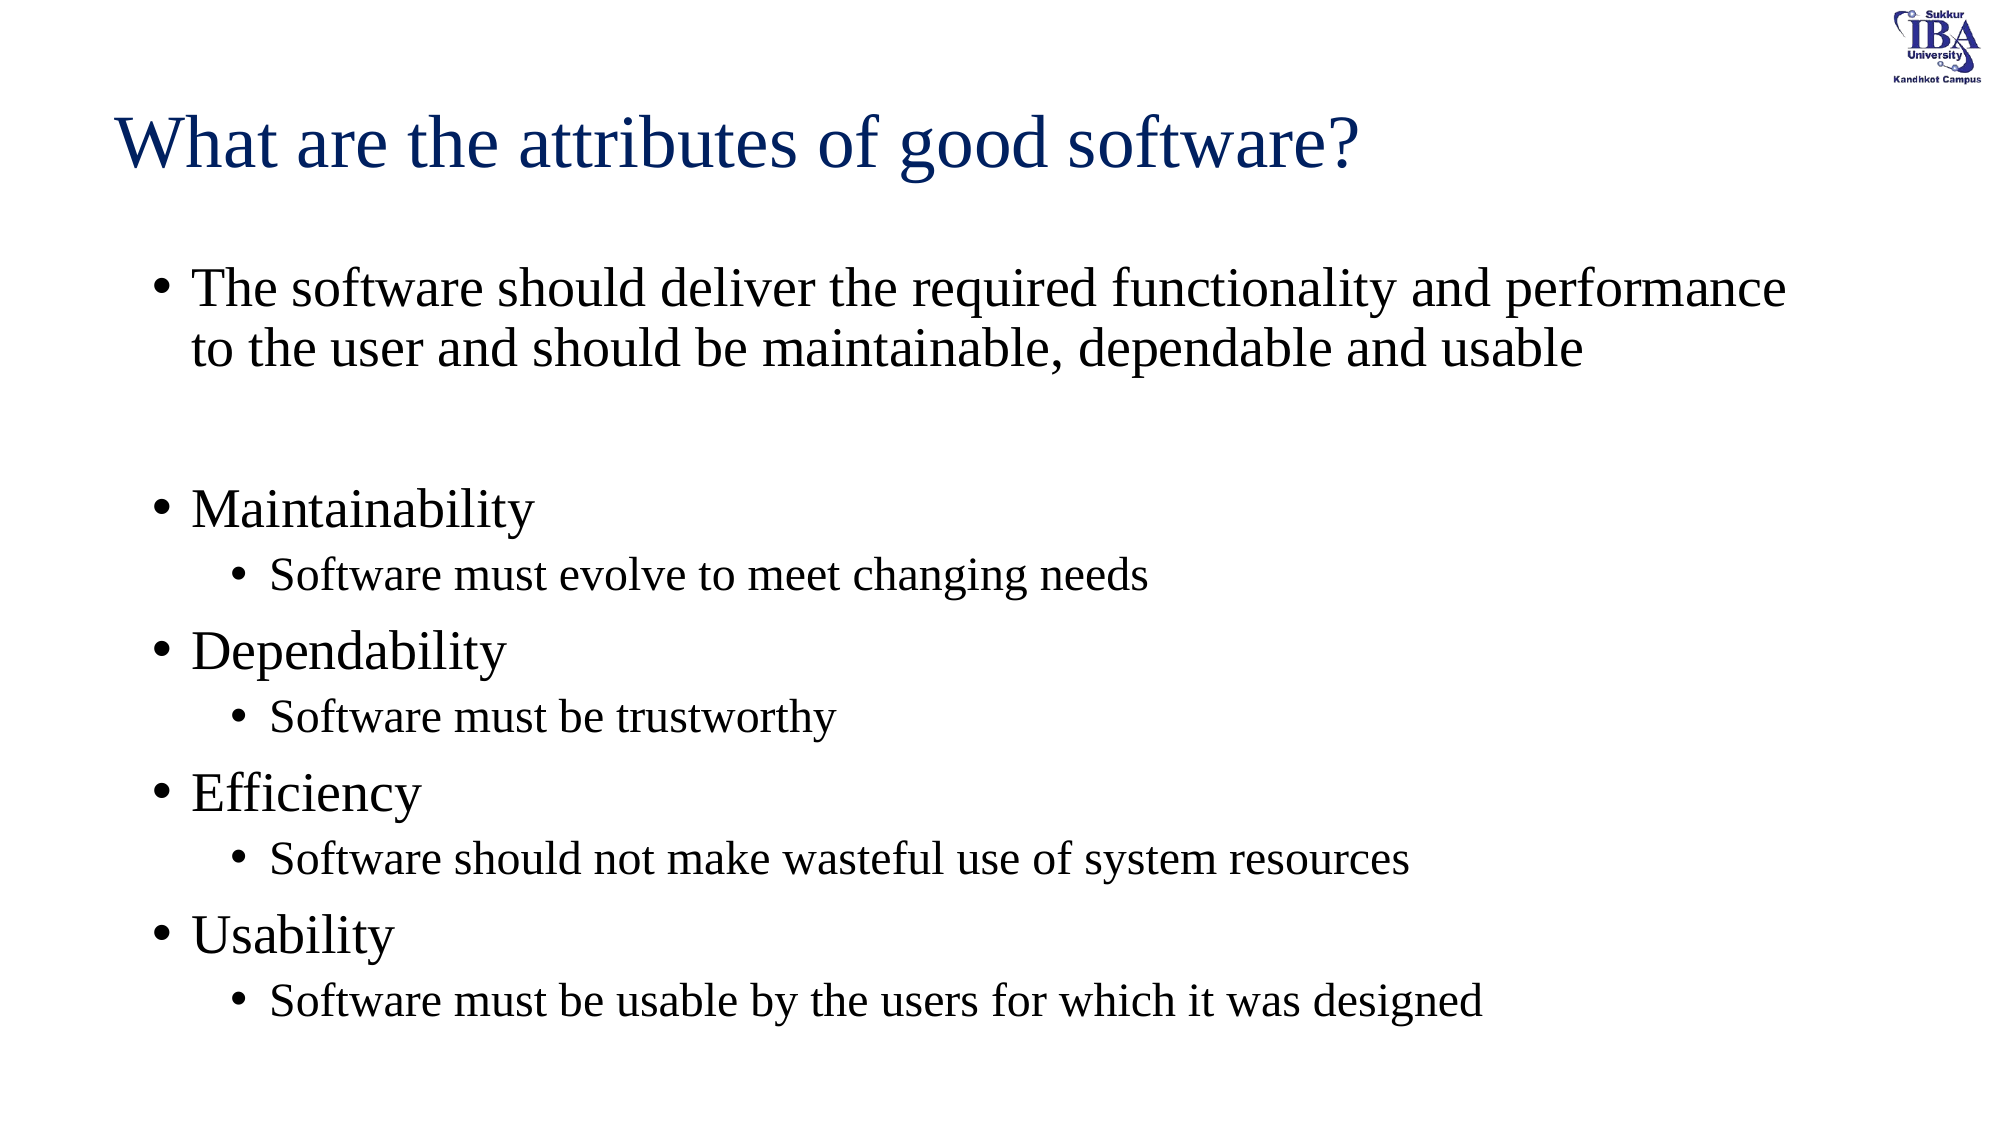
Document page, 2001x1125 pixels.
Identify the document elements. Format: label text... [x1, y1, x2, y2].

title What are the attributes of good software? [99, 59, 1825, 228]
list The software should deliver the required functionality and performance to the user and should be maintainable, dependable and usable Maintainability Software must evolve to meet changing needs Dependability Software must be trustworthy Efficiency Software should not make wasteful use of system resources Usability Software must be usable by the users for which it was designed [137, 250, 1840, 1046]
picture [1890, 0, 1984, 94]
